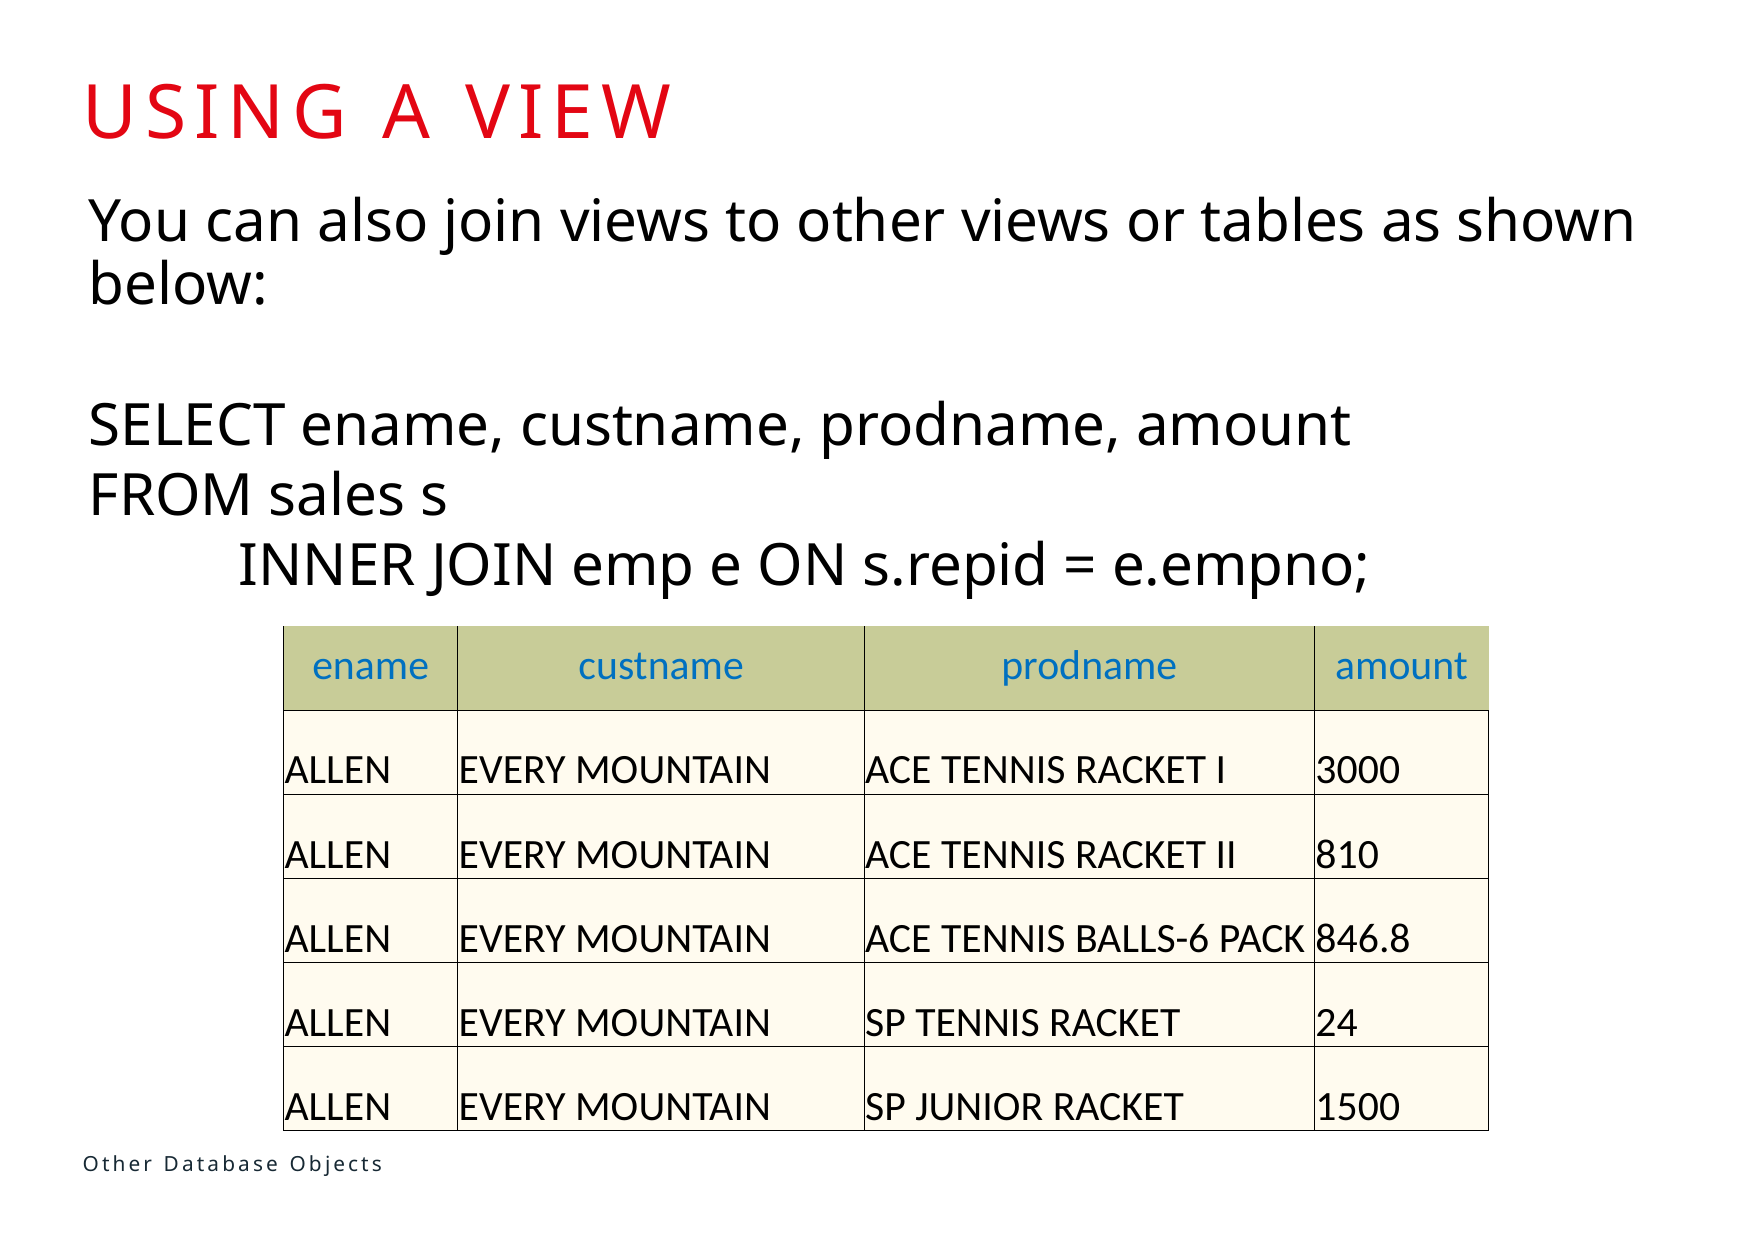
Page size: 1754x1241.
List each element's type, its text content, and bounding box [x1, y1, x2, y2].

table_header prodname [865, 626, 1314, 710]
title Using a view [82, 63, 1690, 157]
table_cell 846.8 [1315, 879, 1488, 962]
table_cell EVERY MOUNTAIN [458, 963, 864, 1046]
table_cell SP JUNIOR RACKET [865, 1047, 1314, 1130]
table_cell ALLEN [284, 1047, 457, 1130]
table_cell EVERY MOUNTAIN [458, 879, 864, 962]
table_cell ALLEN [284, 963, 457, 1046]
table_cell 810 [1315, 795, 1488, 878]
table_cell EVERY MOUNTAIN [458, 711, 864, 794]
table_cell ACE TENNIS RACKET II [865, 795, 1314, 878]
table_cell 1500 [1315, 1047, 1488, 1130]
text_box You can also join views to other views or tables as shown below: SELECT ename, custname, prodname, amount FROM sales s INNER JOIN emp e ON s.repid = e.empno; [74, 184, 1699, 605]
table_cell ACE TENNIS RACKET I [865, 711, 1314, 794]
table_cell ALLEN [284, 711, 457, 794]
table_header amount [1315, 626, 1489, 710]
table_cell SP TENNIS RACKET [865, 963, 1314, 1046]
table_header custname [458, 626, 864, 710]
table_cell 24 [1315, 963, 1488, 1046]
table_cell 3000 [1315, 711, 1488, 794]
table_cell EVERY MOUNTAIN [458, 1047, 864, 1130]
table_header ename [284, 626, 457, 710]
table_cell ALLEN [284, 879, 457, 962]
table_cell ALLEN [284, 795, 457, 878]
table_cell EVERY MOUNTAIN [458, 795, 864, 878]
table_cell ACE TENNIS BALLS-6 PACK [865, 879, 1314, 962]
footer Other Database Objects [82, 1146, 1177, 1180]
